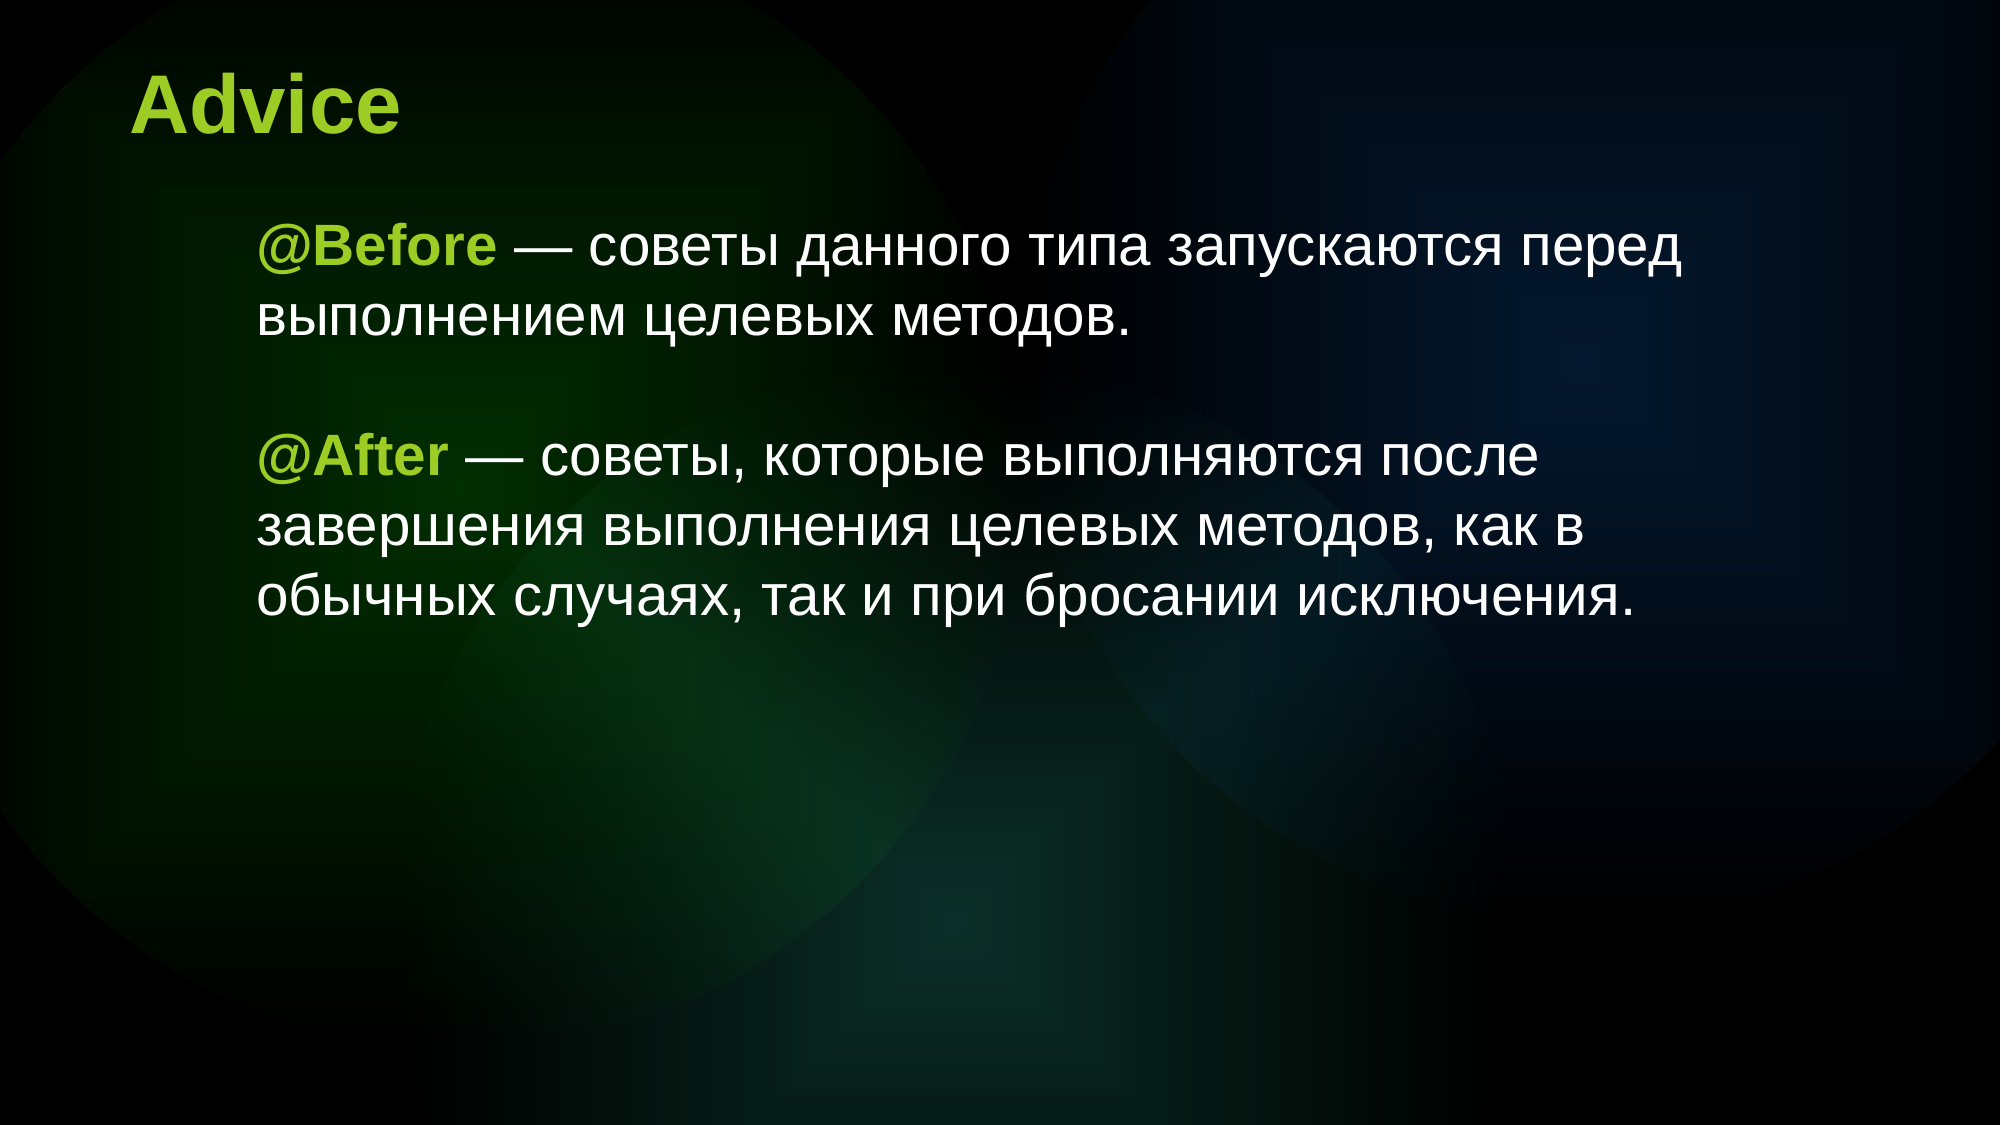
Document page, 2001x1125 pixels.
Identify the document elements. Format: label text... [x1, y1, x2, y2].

text_box @Before — советы данного типа запускаются перед выполнением целевых методов. @After — советы, которые выполняются после завершения выполнения целевых методов, как в обычных случаях, так и при бросании исключения. [252, 203, 1782, 632]
text_box Advice [124, 73, 1209, 153]
